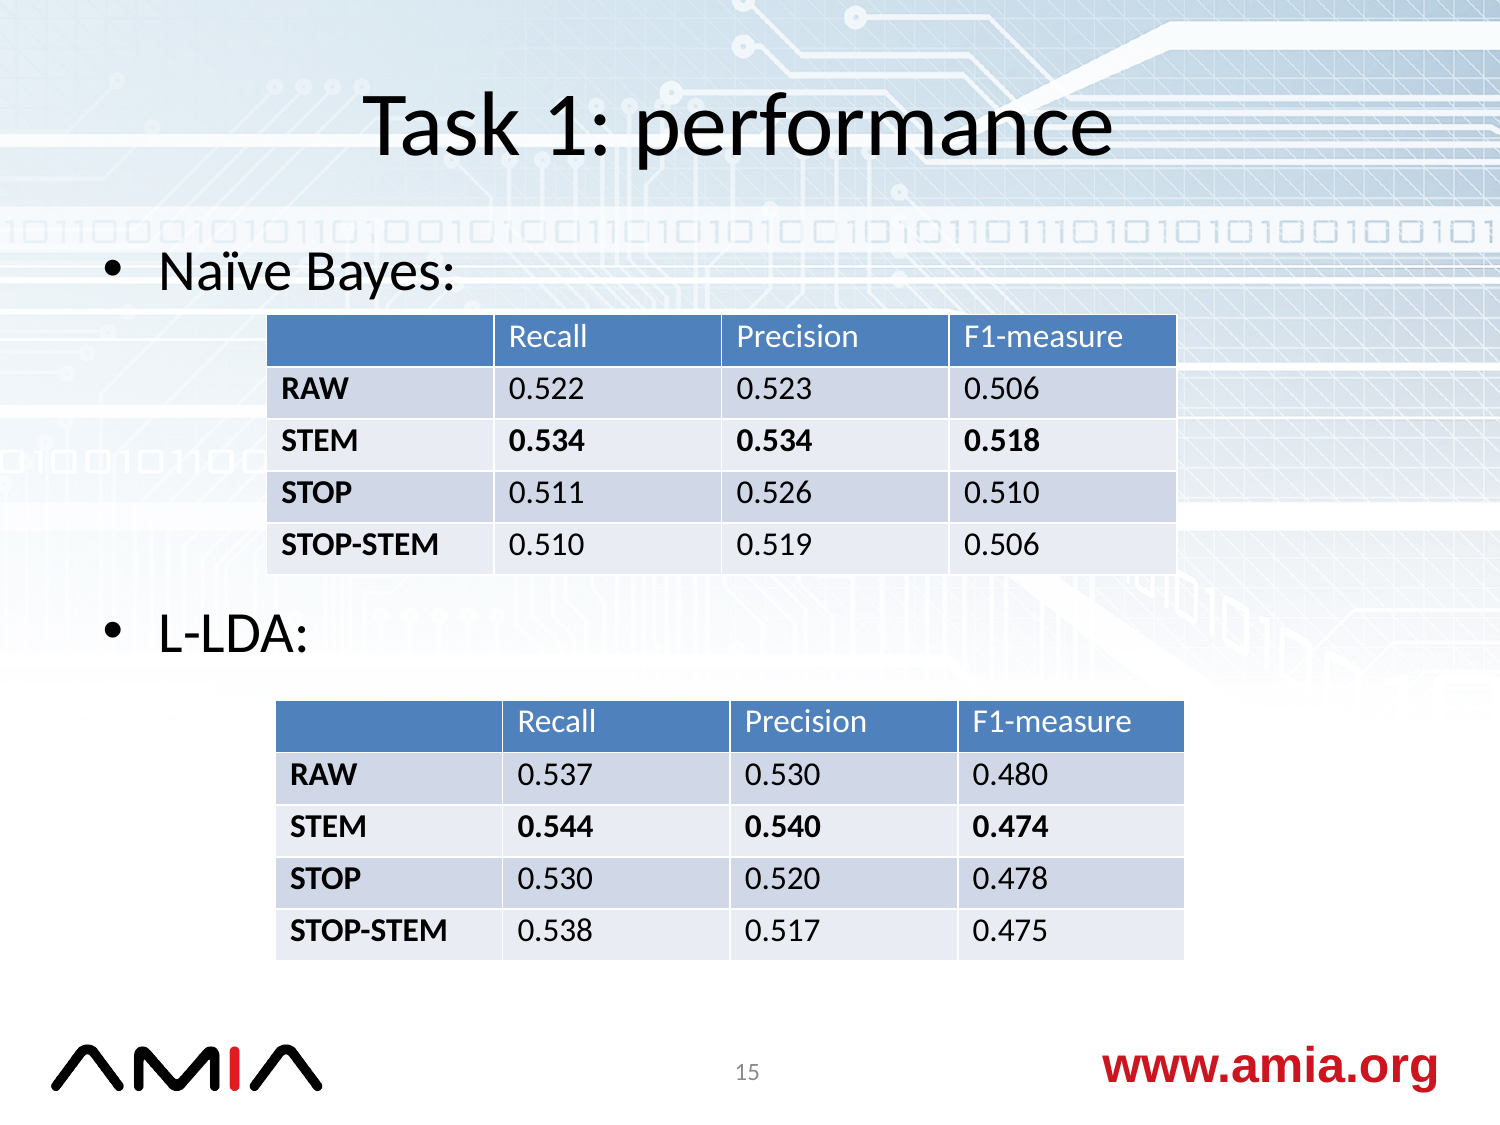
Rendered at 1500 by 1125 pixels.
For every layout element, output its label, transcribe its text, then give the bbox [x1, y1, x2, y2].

table_cell 0.510 [495, 524, 721, 574]
table_header F1-measure [950, 315, 1176, 366]
table_cell STEM [267, 420, 493, 470]
table_cell 0.523 [722, 368, 948, 418]
table_cell 0.506 [950, 524, 1176, 574]
table_header Recall [503, 701, 729, 752]
table_cell RAW [267, 368, 493, 418]
table_cell 0.530 [503, 858, 729, 908]
picture [0, 0, 1500, 1000]
table_cell STOP-STEM [276, 910, 502, 960]
table_cell 0.544 [503, 806, 729, 856]
table_cell STOP [276, 858, 502, 908]
table_cell 0.520 [731, 858, 957, 908]
table_cell RAW [276, 753, 502, 804]
table_cell 0.510 [950, 472, 1176, 522]
table_cell STOP [267, 472, 493, 522]
table_cell 0.538 [503, 910, 729, 960]
table_cell 0.522 [495, 368, 721, 418]
table_header [276, 701, 502, 752]
table_cell 0.530 [731, 753, 957, 804]
table_cell STEM [276, 806, 502, 856]
table_cell 0.518 [950, 420, 1176, 470]
table_header Precision [731, 701, 957, 752]
table_cell 0.537 [503, 753, 729, 804]
table_cell 0.519 [722, 524, 948, 574]
table_cell 0.511 [495, 472, 721, 522]
title Task 1: performance [75, 24, 1425, 213]
table_cell 0.534 [722, 420, 948, 470]
table_cell 0.534 [495, 420, 721, 470]
table_cell STOP-STEM [267, 524, 493, 574]
table_cell 0.540 [731, 806, 957, 856]
table_header Recall [495, 315, 721, 366]
table_cell 0.480 [959, 753, 1184, 804]
list Naïve Bayes: L-LDA: [87, 224, 1438, 1005]
table_header Precision [722, 315, 948, 366]
slide_number 15 [687, 1037, 775, 1103]
table_cell 0.475 [959, 910, 1184, 960]
table_cell 0.506 [950, 368, 1176, 418]
table_header [267, 315, 493, 366]
table_header F1-measure [959, 701, 1184, 752]
table_cell 0.474 [959, 806, 1184, 856]
table_cell 0.526 [722, 472, 948, 522]
table_cell 0.478 [959, 858, 1184, 908]
table_cell 0.517 [731, 910, 957, 960]
picture [37, 1026, 338, 1113]
